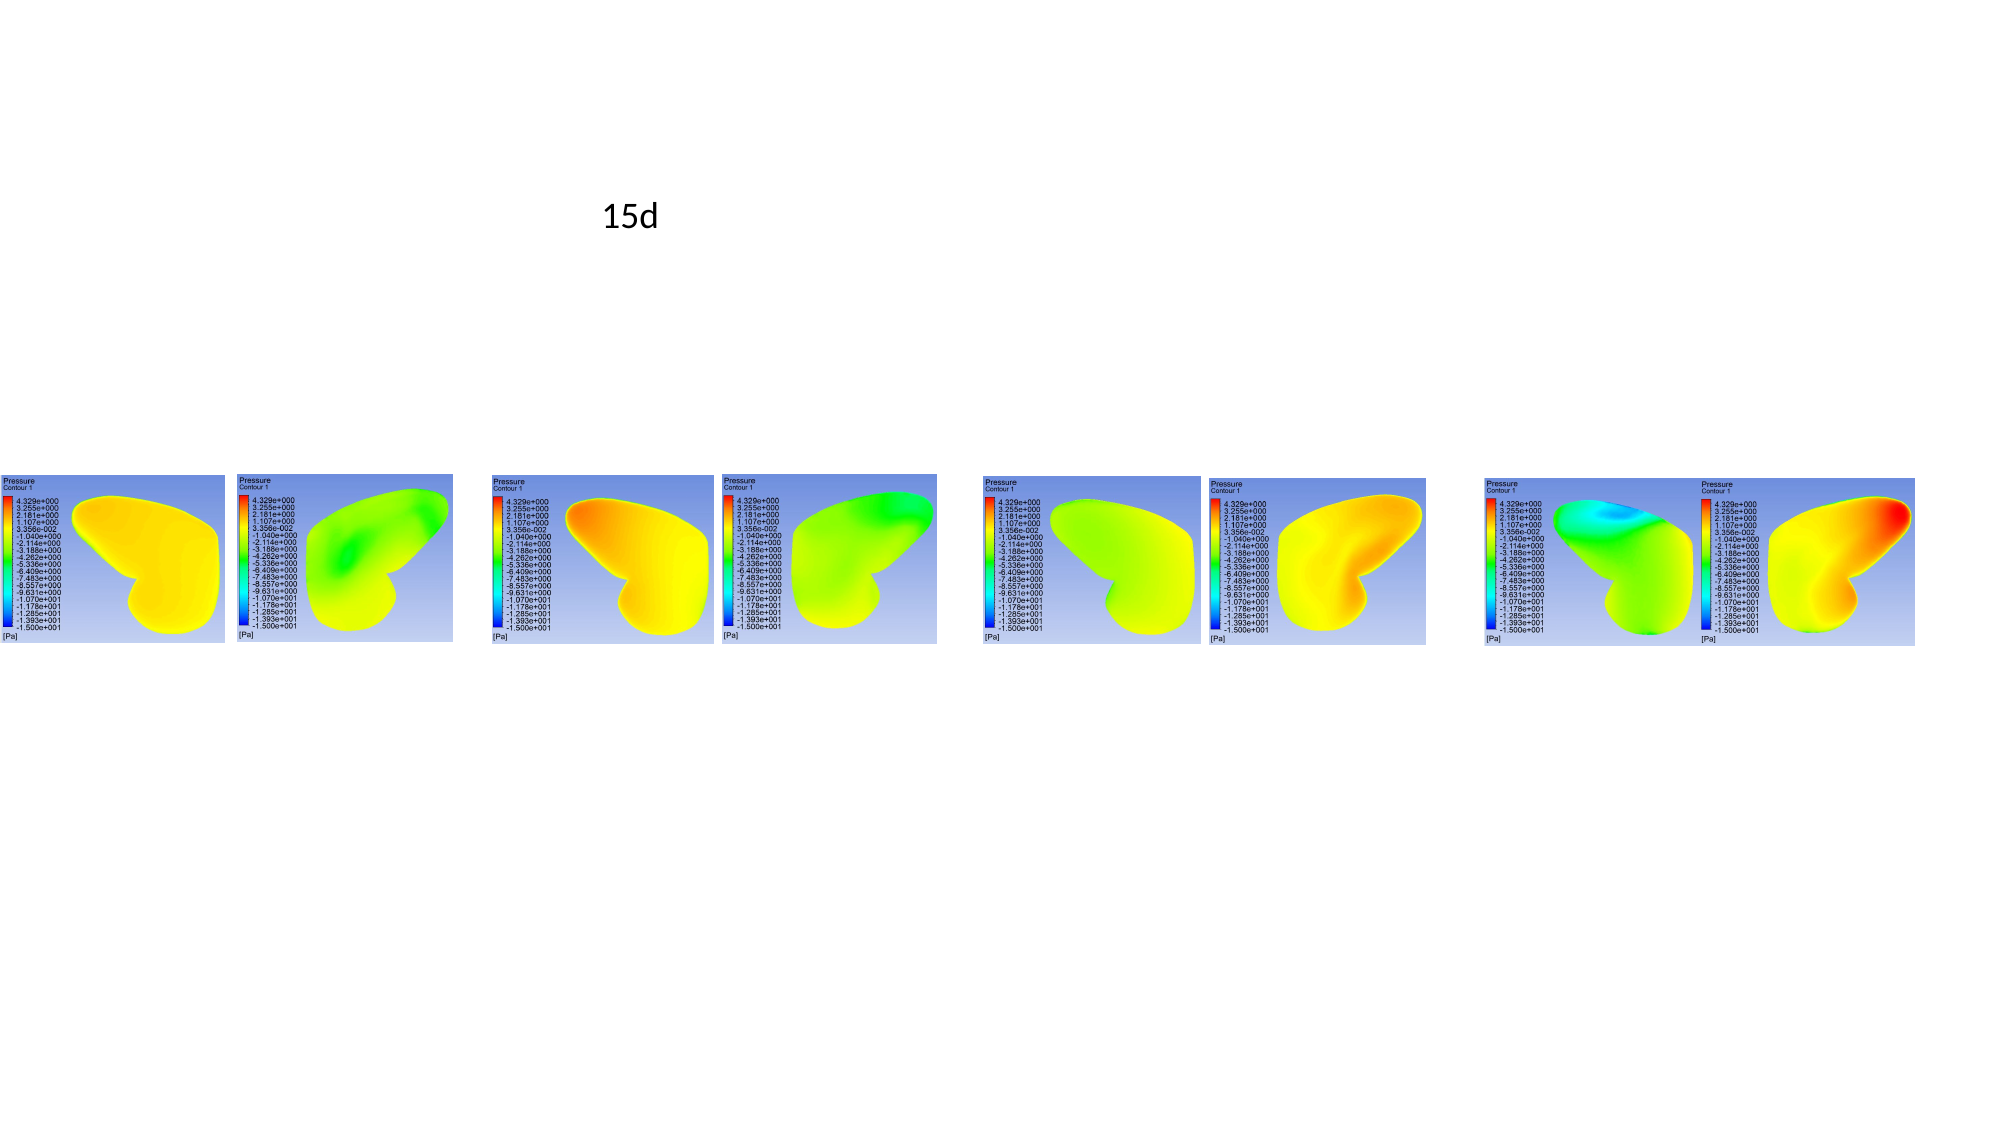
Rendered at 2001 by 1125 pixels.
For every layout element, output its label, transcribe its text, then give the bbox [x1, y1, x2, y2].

text_box 15d [586, 183, 675, 244]
picture [1484, 478, 1915, 646]
picture [0, 475, 225, 643]
picture [983, 476, 1201, 644]
picture [237, 474, 453, 642]
picture [1209, 478, 1426, 645]
picture [722, 474, 937, 644]
picture [492, 475, 714, 644]
